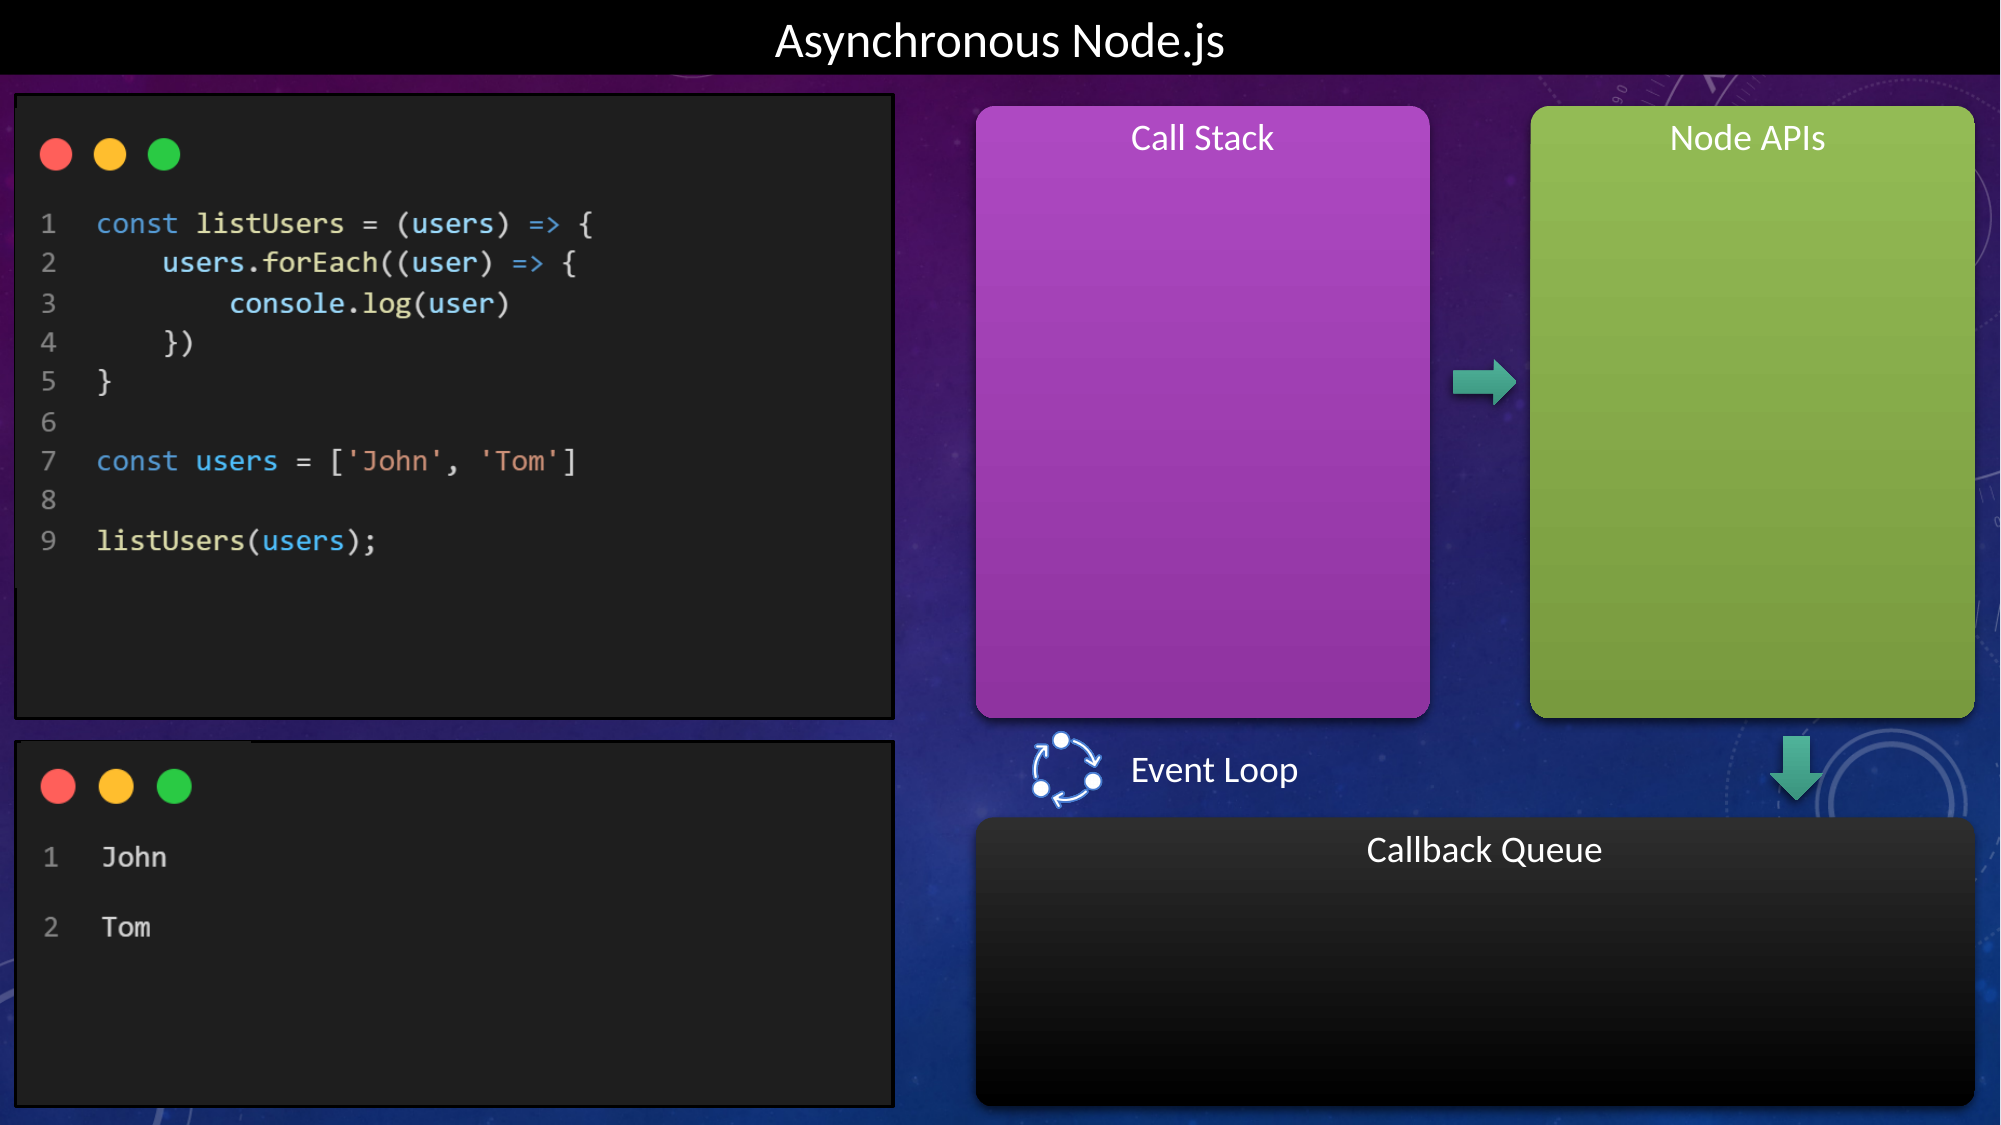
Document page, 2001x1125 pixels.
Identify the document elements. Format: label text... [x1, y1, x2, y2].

text_box [975, 817, 1975, 1107]
text_box [975, 112, 1430, 719]
text_box [1530, 113, 1976, 719]
text_box [1453, 359, 1517, 405]
text_box Asynchronous Node.js [0, 0, 2000, 75]
text_box Callback Queue [999, 817, 1971, 878]
text_box [14, 740, 895, 1108]
text_box [1769, 735, 1824, 801]
text_box Node APIs [1525, 105, 1971, 166]
picture [0, 0, 2001, 1125]
text_box Event Loop [1122, 737, 1473, 798]
text_box Call Stack [980, 105, 1425, 166]
text_box [14, 93, 895, 720]
